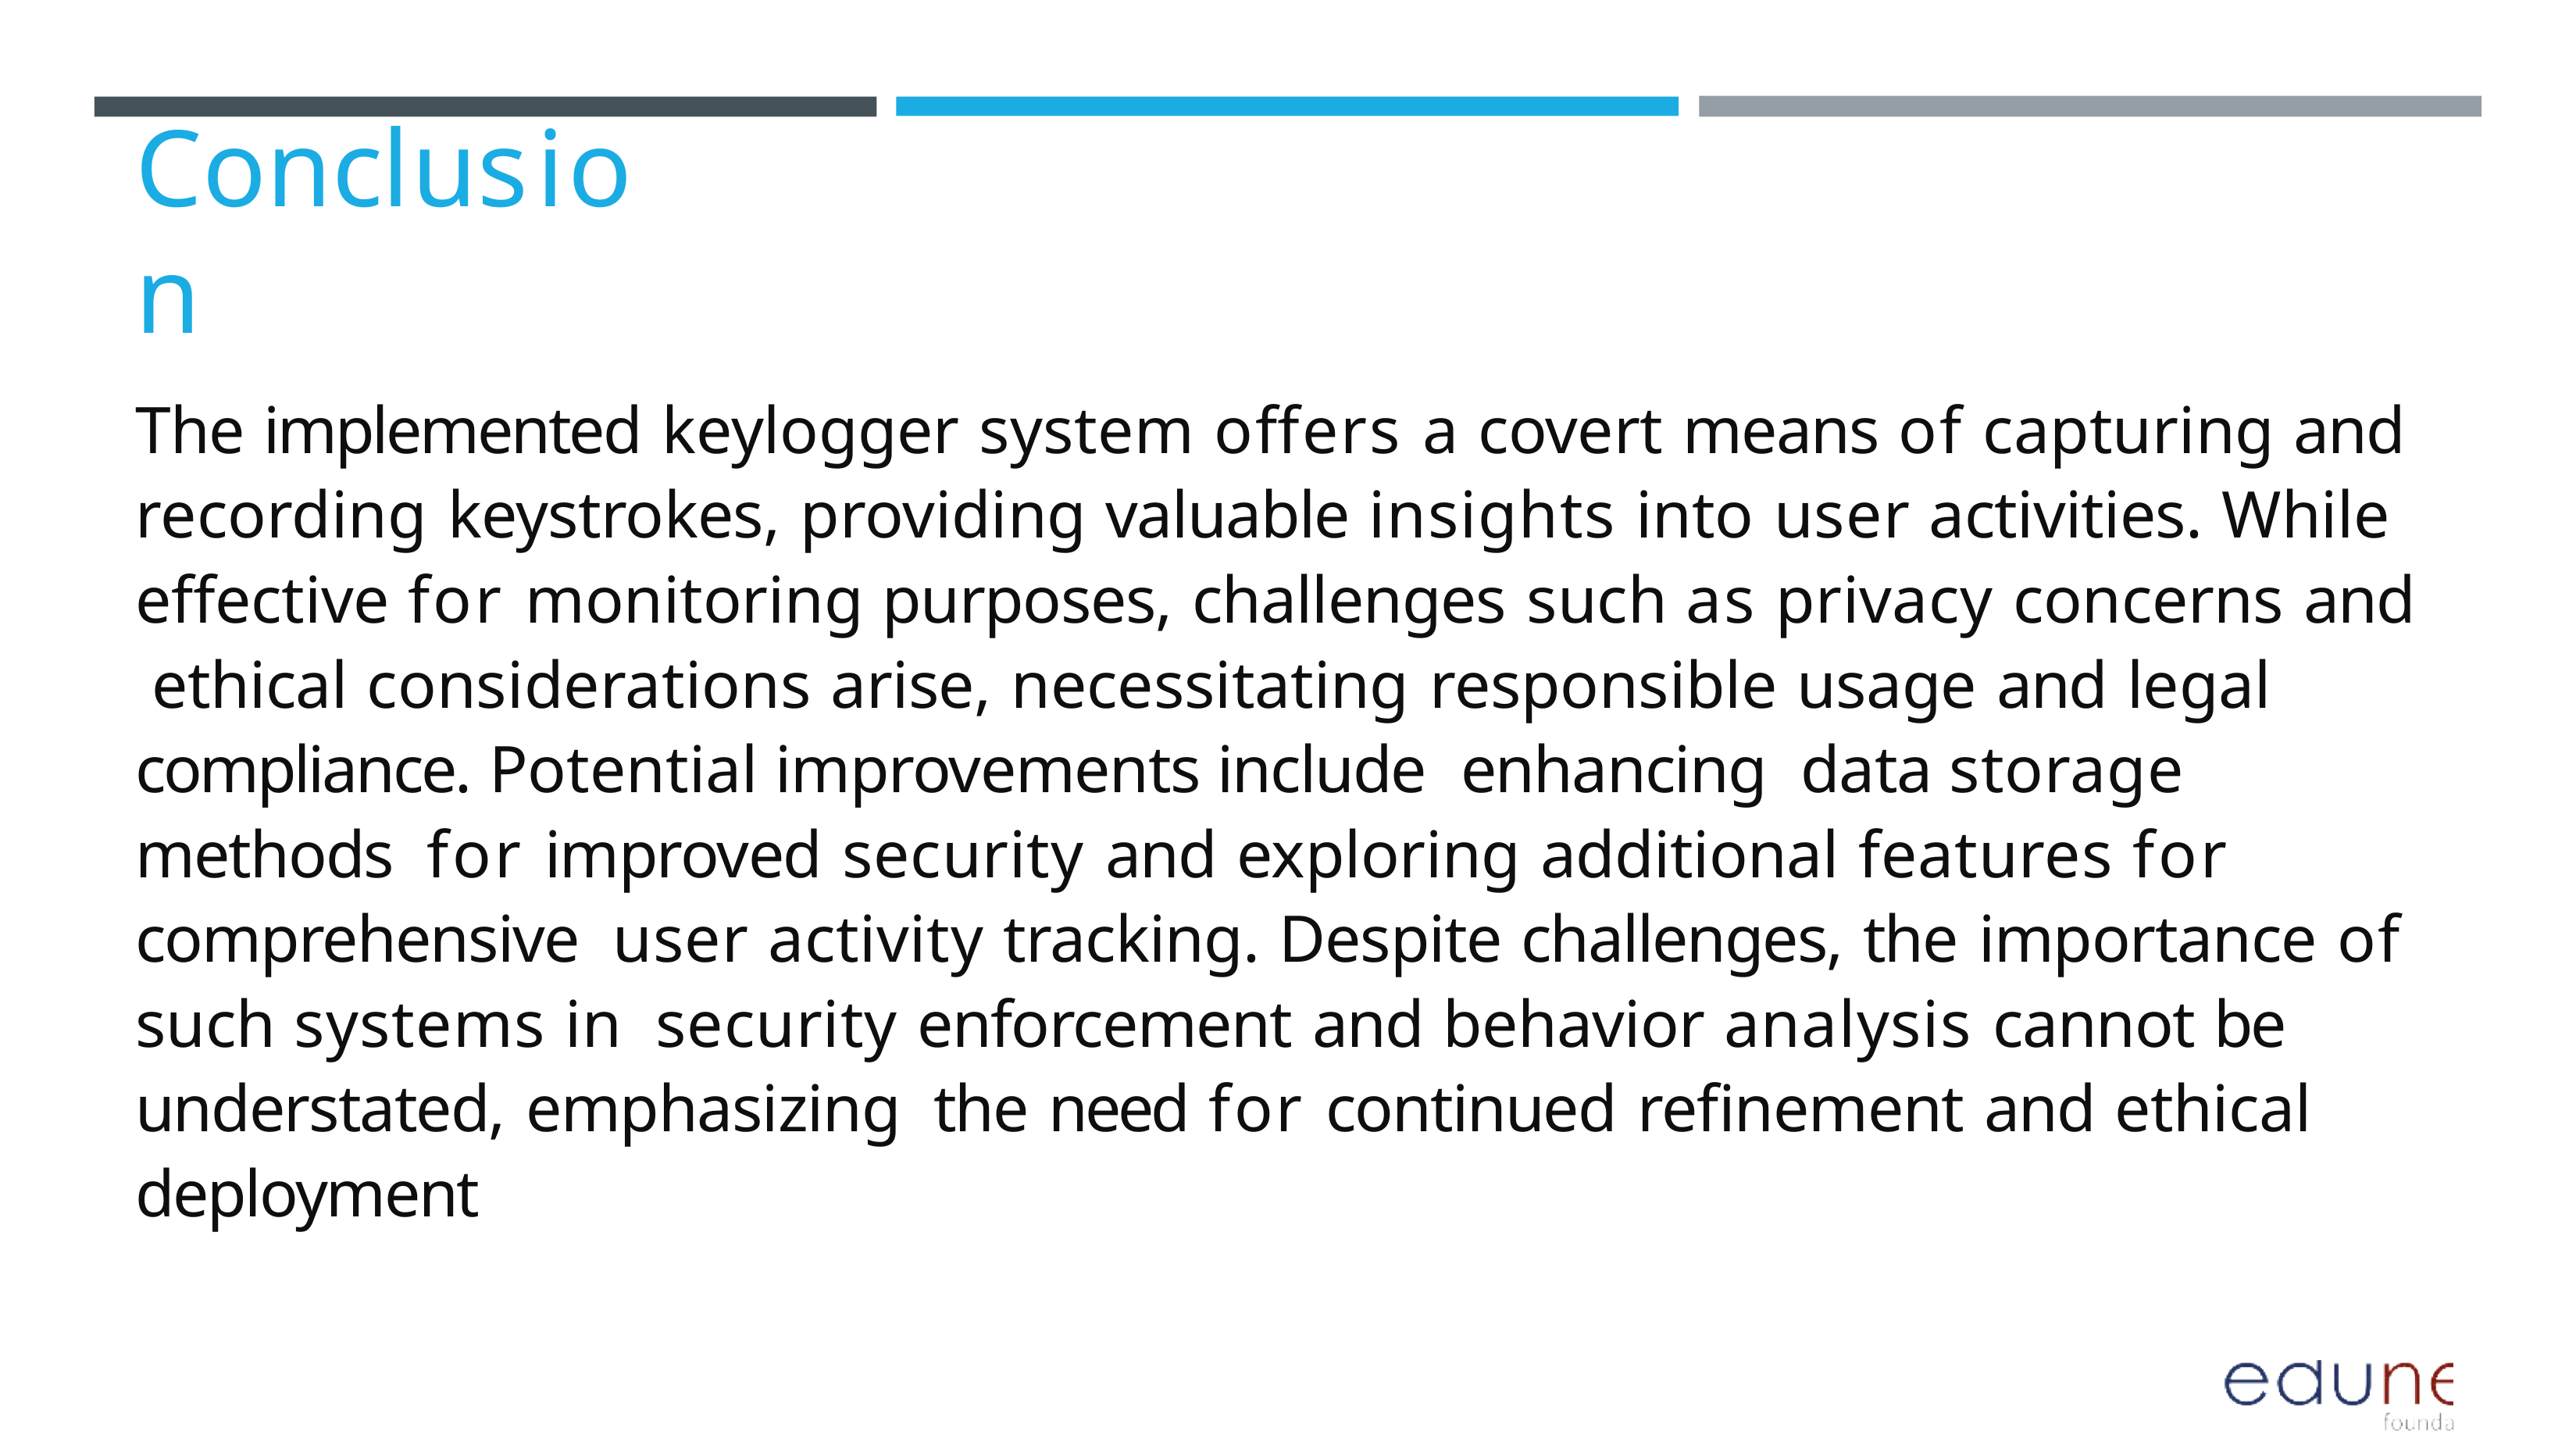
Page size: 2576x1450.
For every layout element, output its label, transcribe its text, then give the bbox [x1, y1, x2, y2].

picture [2214, 1360, 2453, 1438]
title Conclusion [134, 98, 644, 355]
text_box The implemented keylogger system offers a covert means of capturing and recording keystrokes, providing valuable insights into user activities. While effective for monitoring purposes, challenges such as privacy concerns and ethical considerations arise, necessitating responsible usage and legal compliance. Potential improvements include enhancing data storage methods for improved security and exploring additional features for comprehensive user activity tracking. Despite challenges, the importance of such systems in security enforcement and behavior analysis cannot be understated, emphasizing the need for continued refinement and ethical deployment [134, 380, 2431, 1230]
